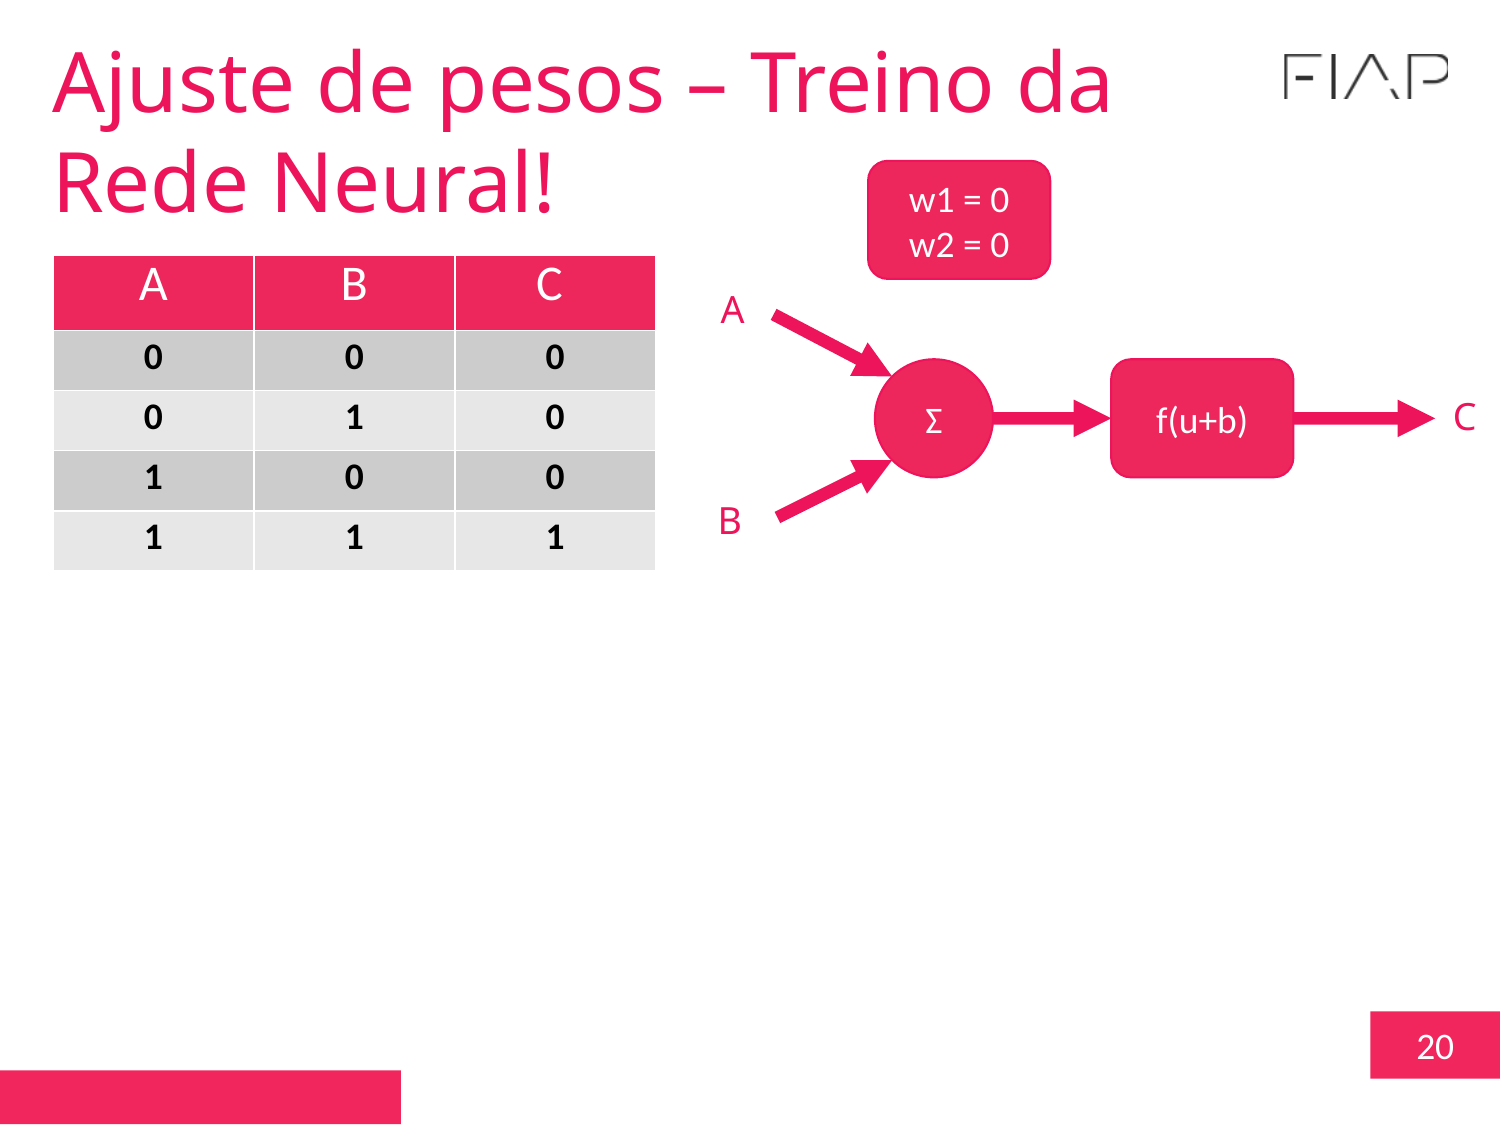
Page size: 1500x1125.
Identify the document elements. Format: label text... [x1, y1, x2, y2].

text_box f(u+b) [1110, 358, 1295, 479]
table_cell 0 [54, 391, 253, 450]
table_cell 1 [54, 512, 253, 570]
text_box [773, 314, 893, 377]
text_box w1 = 0 w2 = 0 [867, 159, 1052, 280]
text_box B [702, 490, 771, 550]
table_header C [456, 256, 655, 330]
table_cell 0 [456, 331, 655, 390]
table_header A [54, 256, 253, 330]
table_cell 1 [456, 512, 655, 570]
table_cell 0 [255, 331, 454, 390]
text_box A [705, 278, 774, 339]
table_cell 1 [255, 512, 454, 570]
table_cell 0 [456, 451, 655, 510]
table_cell 1 [255, 391, 454, 450]
text_box Ajuste de pesos – Treino da Rede Neural! [37, 21, 1176, 237]
text_box C [1438, 385, 1500, 445]
table_cell 0 [456, 391, 655, 450]
table_cell 1 [54, 451, 253, 510]
text_box Ʃ [873, 358, 994, 479]
table_header B [255, 256, 454, 330]
table_cell 0 [54, 331, 253, 390]
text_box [777, 460, 893, 518]
table_cell 0 [255, 451, 454, 510]
